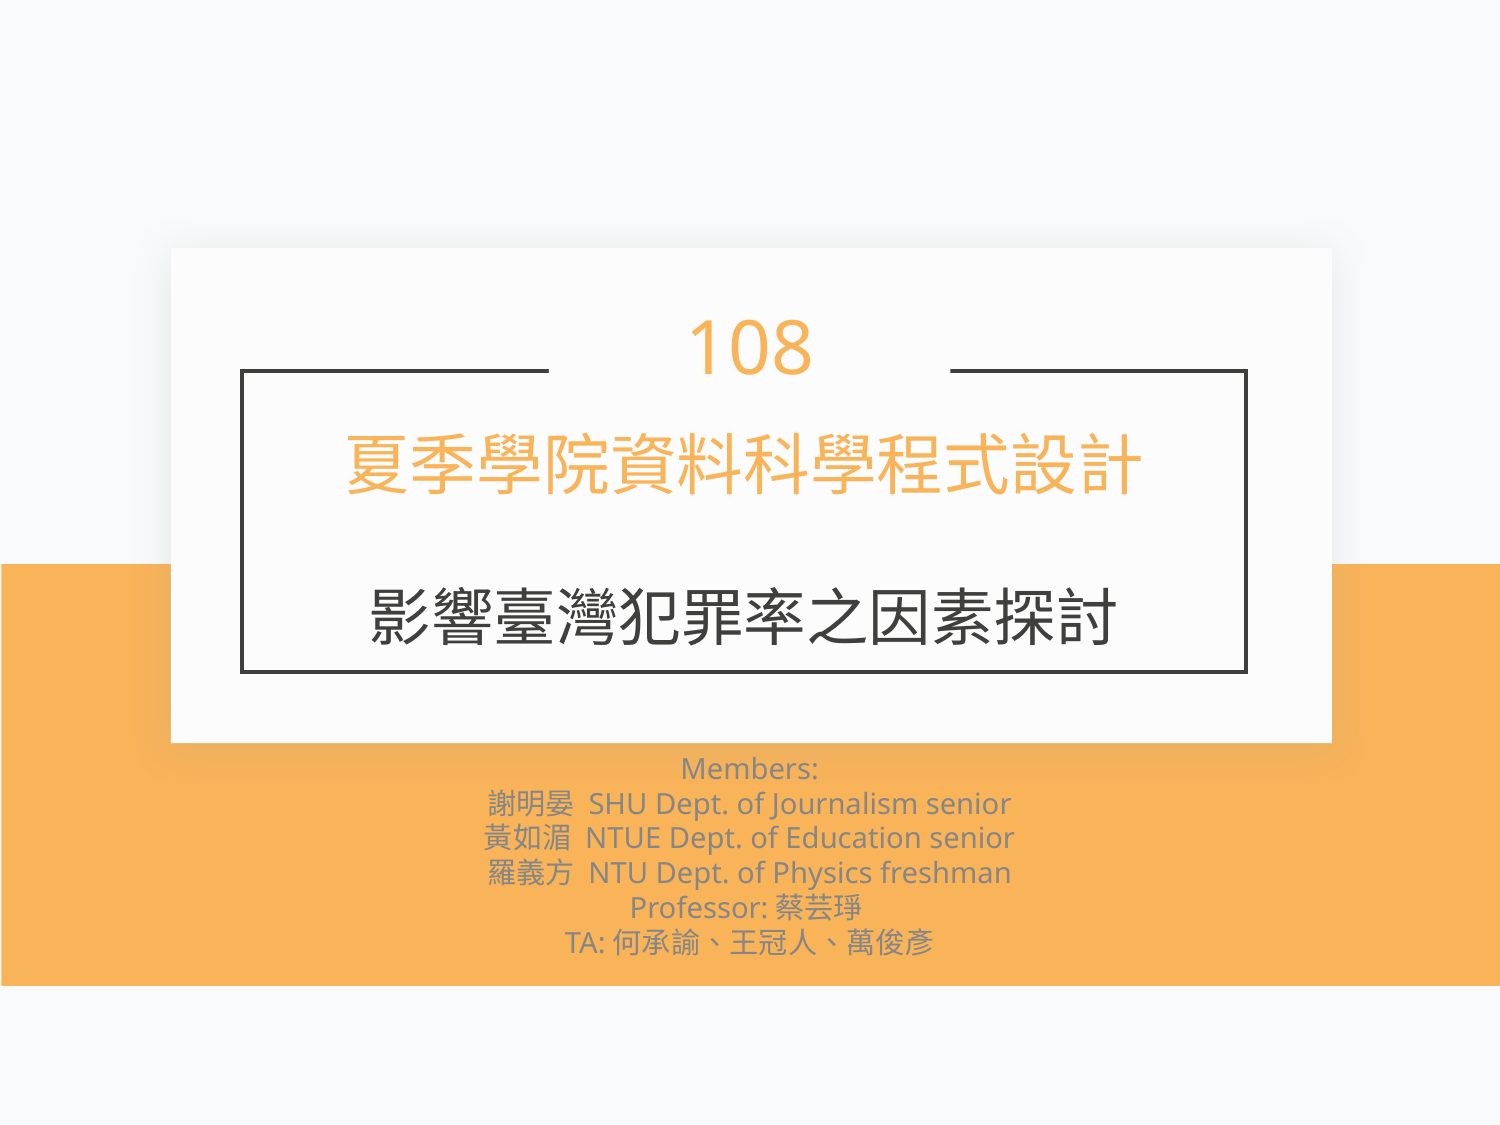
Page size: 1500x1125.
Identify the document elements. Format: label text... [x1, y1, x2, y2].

text_box [241, 370, 1247, 673]
text_box Members: 謝明晏 SHU Dept. of Journalism senior 黃如湄 NTUE Dept. of Education senior 羅義方 NTU Dept. of Physics freshman Professor:蔡芸琤 TA:何承諭、王冠人、萬俊彥 [224, 742, 1275, 968]
text_box [0, 563, 1500, 987]
text_box [170, 247, 1333, 744]
text_box 108 [548, 291, 951, 397]
text_box 夏季學院資料科學程式設計 影響臺灣犯罪率之因素探討 [328, 415, 1160, 661]
